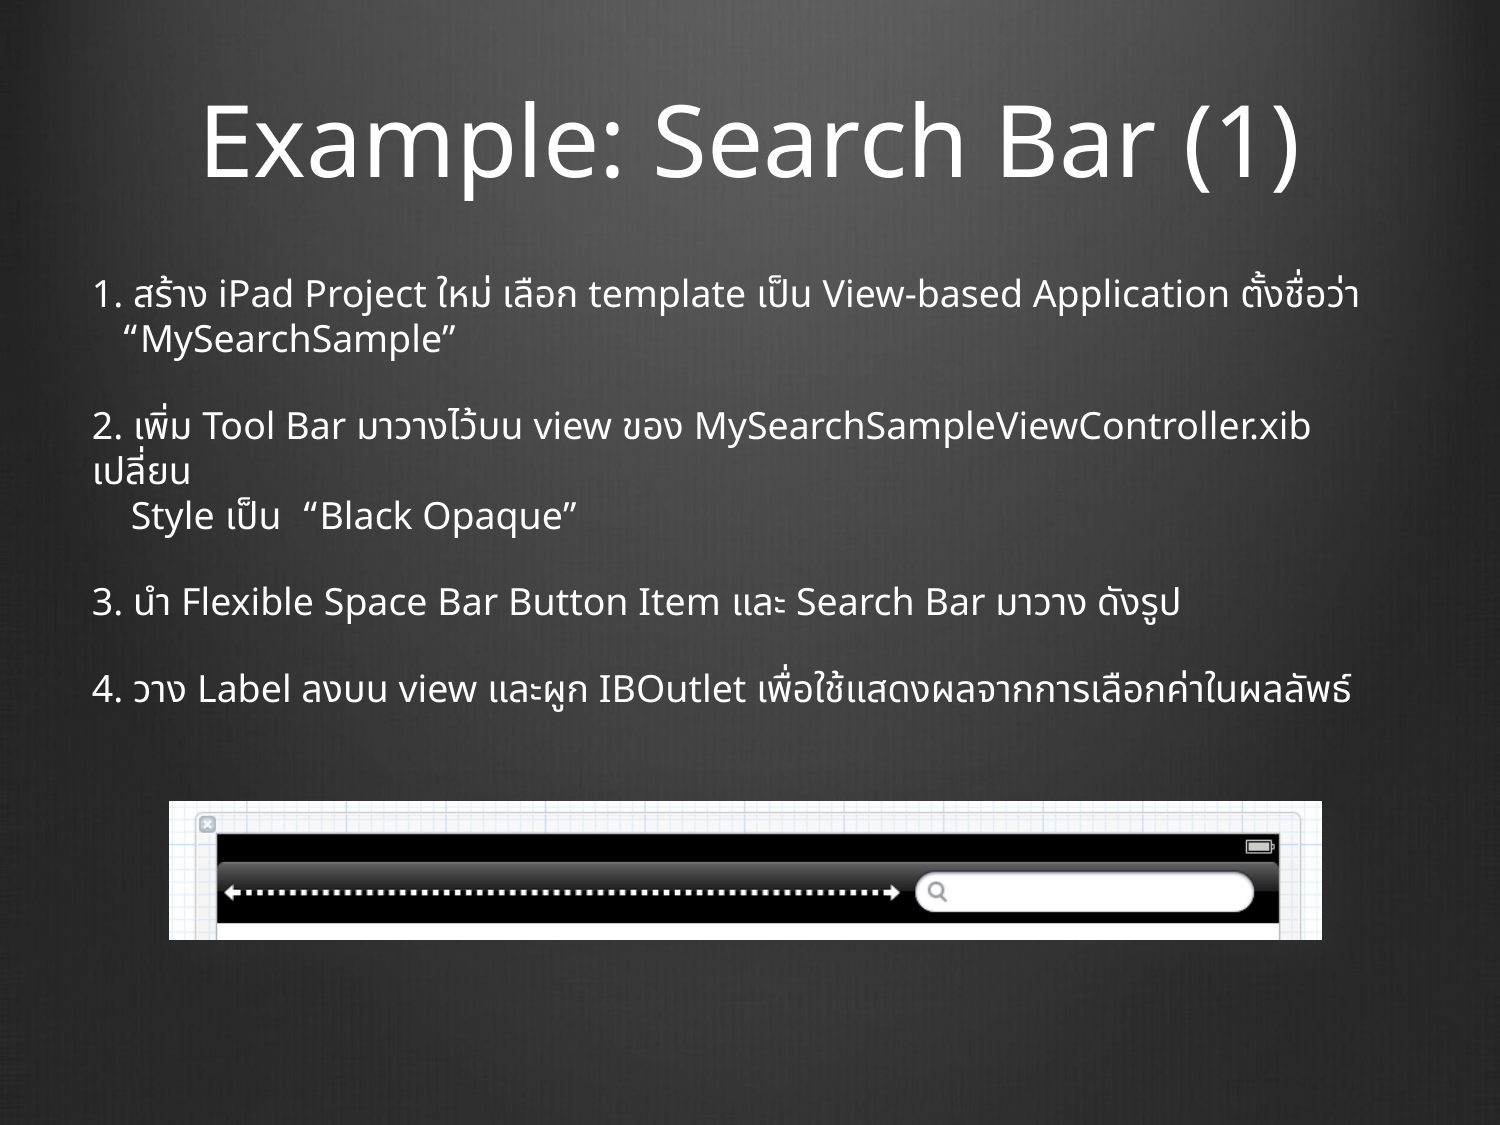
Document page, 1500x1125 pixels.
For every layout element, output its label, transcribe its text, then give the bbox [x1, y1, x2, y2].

list 1. สร้าง iPad Project ใหม่ เลือก template เป็น View-based Application ตั้งชื่อว่า “MySearchSample” 2. เพิ่ม Tool Bar มาวางไว้บน view ของ MySearchSampleViewController.xib เปลี่ยน Style เป็น “Black Opaque” 3. นำ Flexible Space Bar Button Item และ Search Bar มาวาง ดังรูป 4. วาง Label ลงบน view และผูก IBOutlet เพื่อใช้แสดงผลจากการเลือกค่าในผลลัพธ์ [76, 262, 1427, 546]
picture [169, 801, 1322, 940]
title Example: Search Bar (1) [112, 19, 1388, 255]
